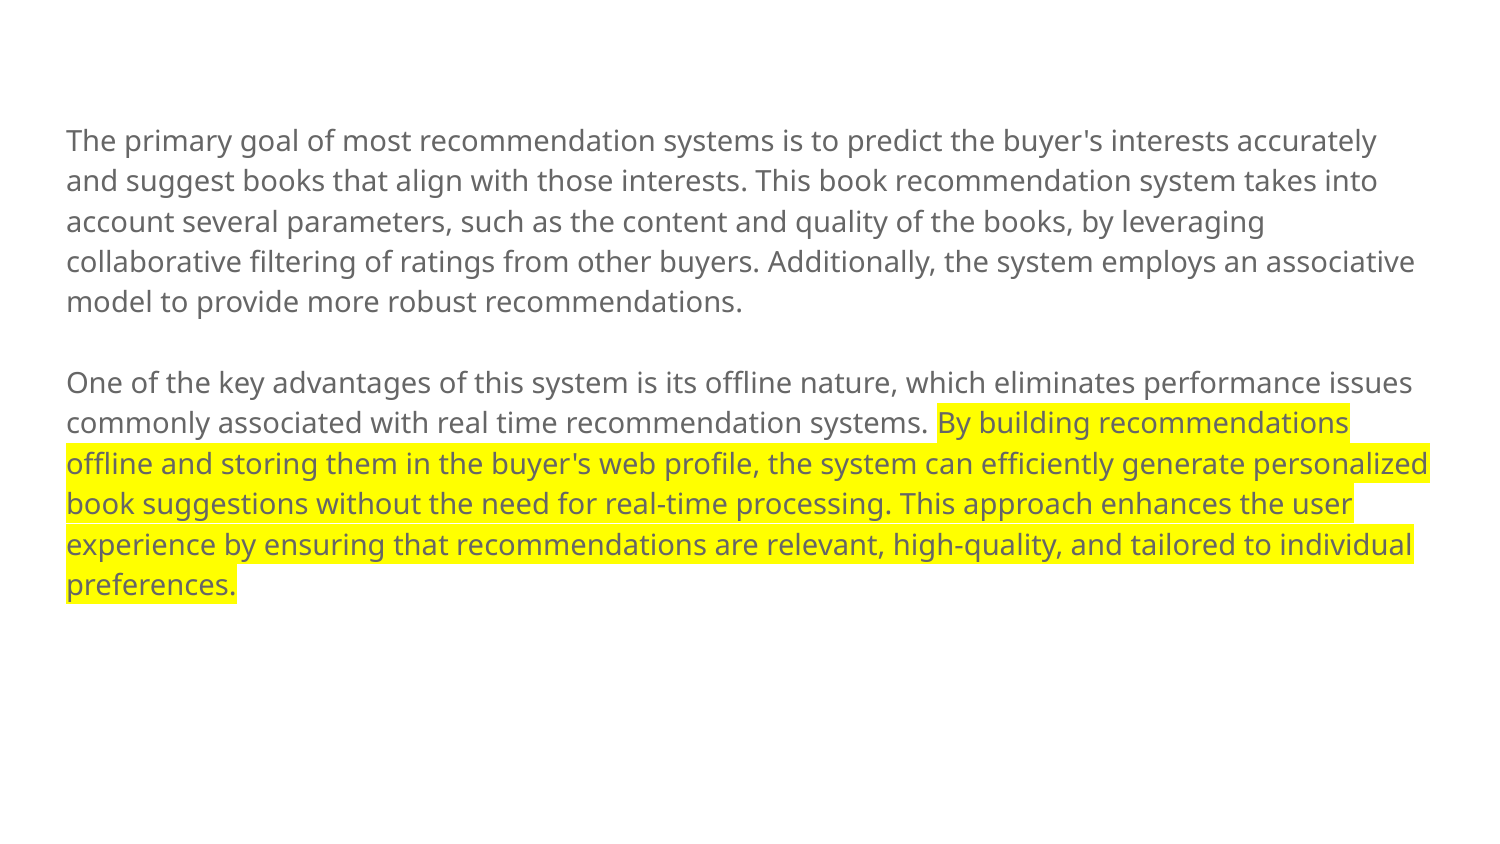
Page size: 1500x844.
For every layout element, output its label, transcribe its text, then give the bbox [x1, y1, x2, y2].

list The primary goal of most recommendation systems is to predict the buyer's interests accurately and suggest books that align with those interests. This book recommendation system takes into account several parameters, such as the content and quality of the books, by leveraging collaborative filtering of ratings from other buyers. Additionally, the system employs an associative model to provide more robust recommendations. One of the key advantages of this system is its offline nature, which eliminates performance issues commonly associated with real time recommendation systems. By building recommendations offline and storing them in the buyer's web profile, the system can efficiently generate personalized book suggestions without the need for real-time processing. This approach enhances the user experience by ensuring that recommendations are relevant, high-quality, and tailored to individual preferences. [51, 102, 1449, 742]
